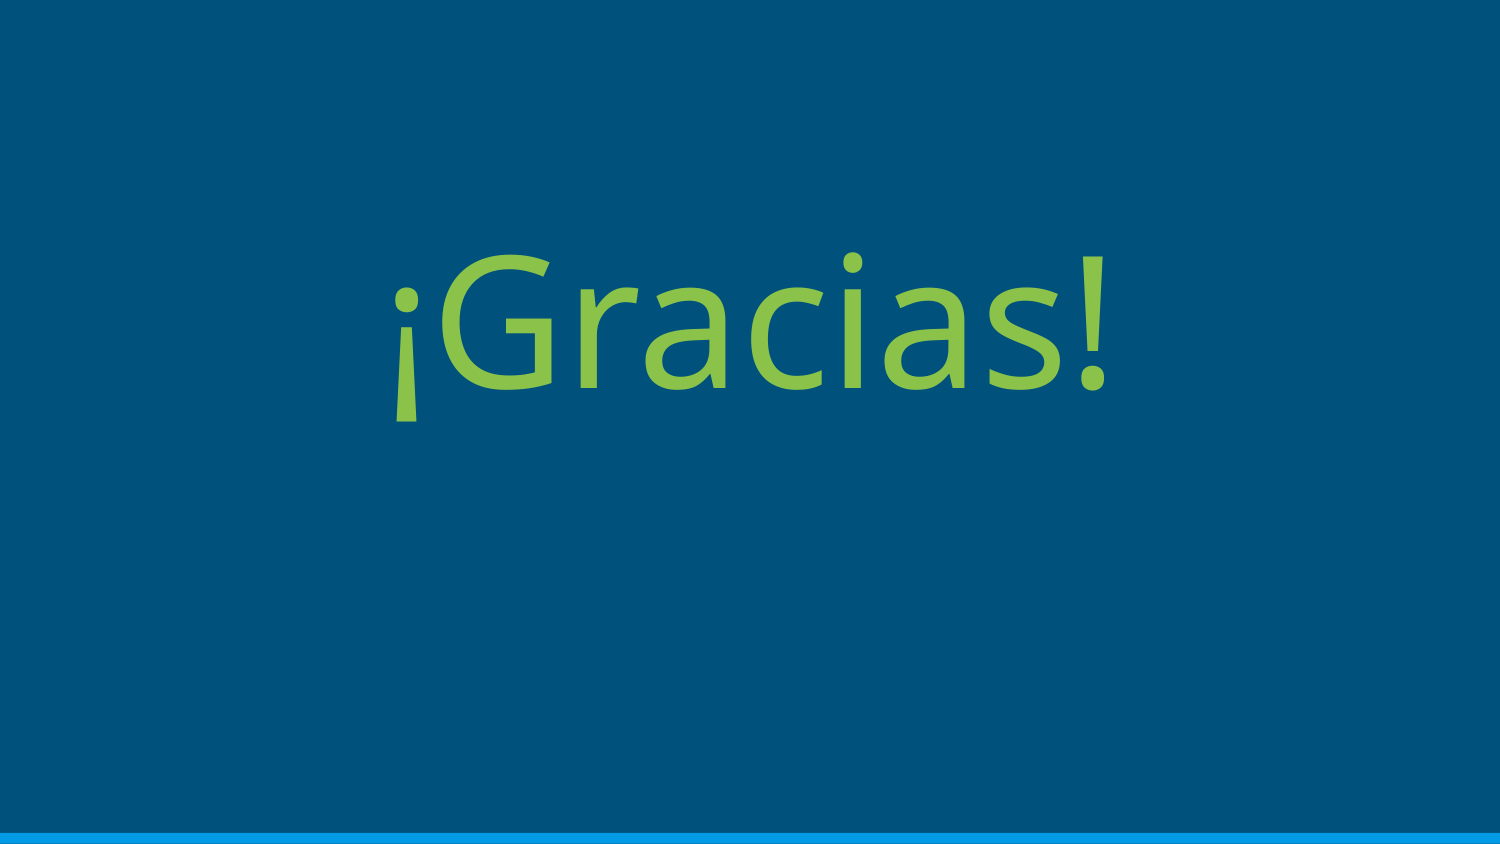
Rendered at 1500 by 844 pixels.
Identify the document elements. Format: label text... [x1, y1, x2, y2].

title ¡Gracias! [63, 189, 1437, 442]
